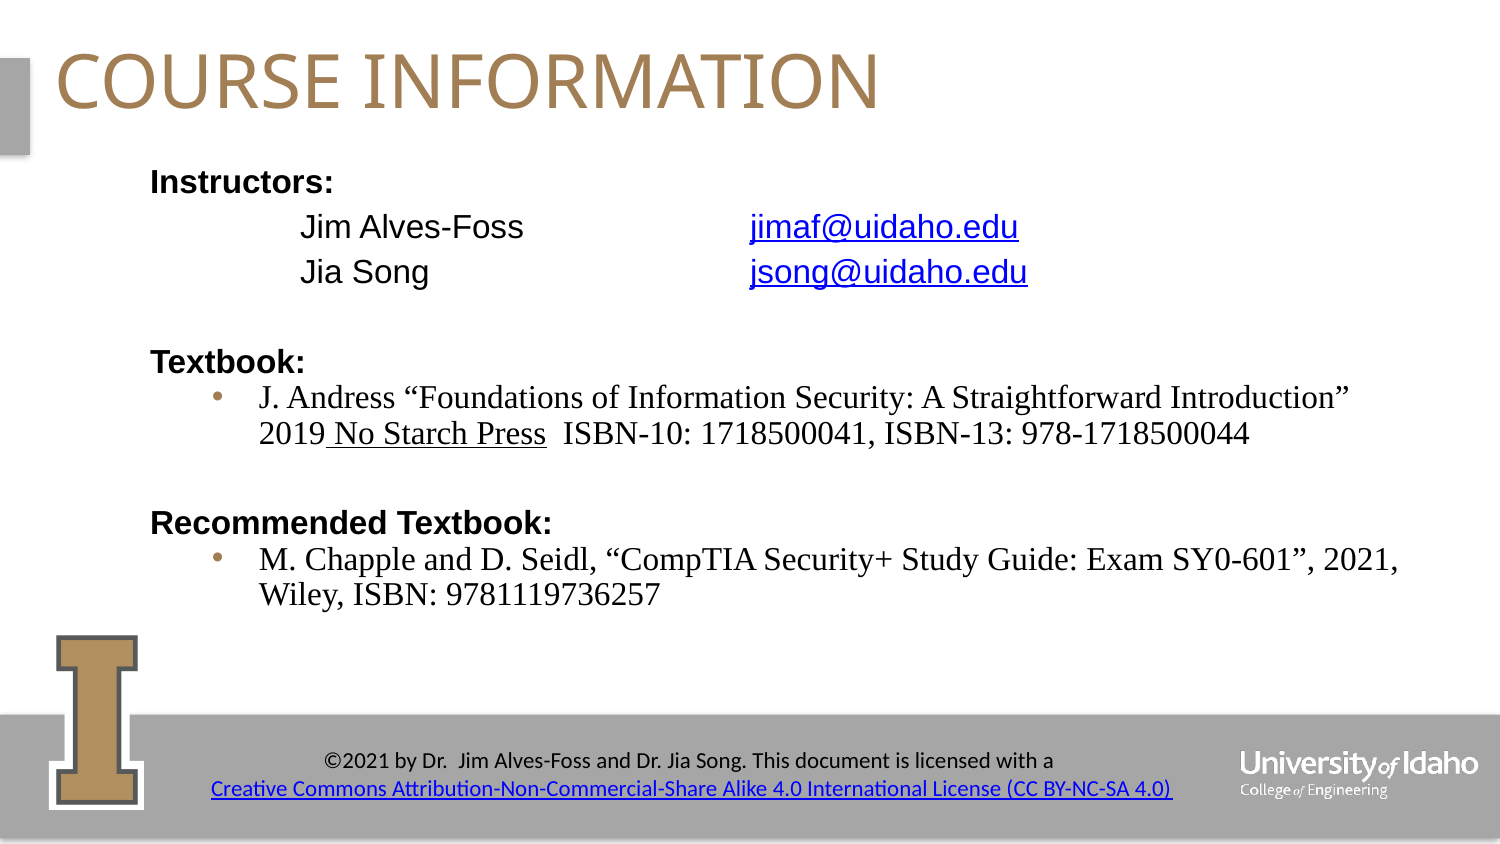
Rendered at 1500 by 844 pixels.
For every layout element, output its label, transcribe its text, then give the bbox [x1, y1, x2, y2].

title Course Information [54, 33, 1405, 128]
list Instructors: Jim Alves-Foss jimaf@uidaho.edu Jia Song jsong@uidaho.edu Textbook: J. Andress “Foundations of Information Security: A Straightforward Introduction” 2019 No Starch Press ISBN-10: 1718500041, ISBN-13: 978-1718500044 Recommended Textbook: M. Chapple and D. Seidl, “CompTIA Security+ Study Guide: Exam SY0-601”, 2021, Wiley, ISBN: 9781119736257 [150, 154, 1405, 697]
